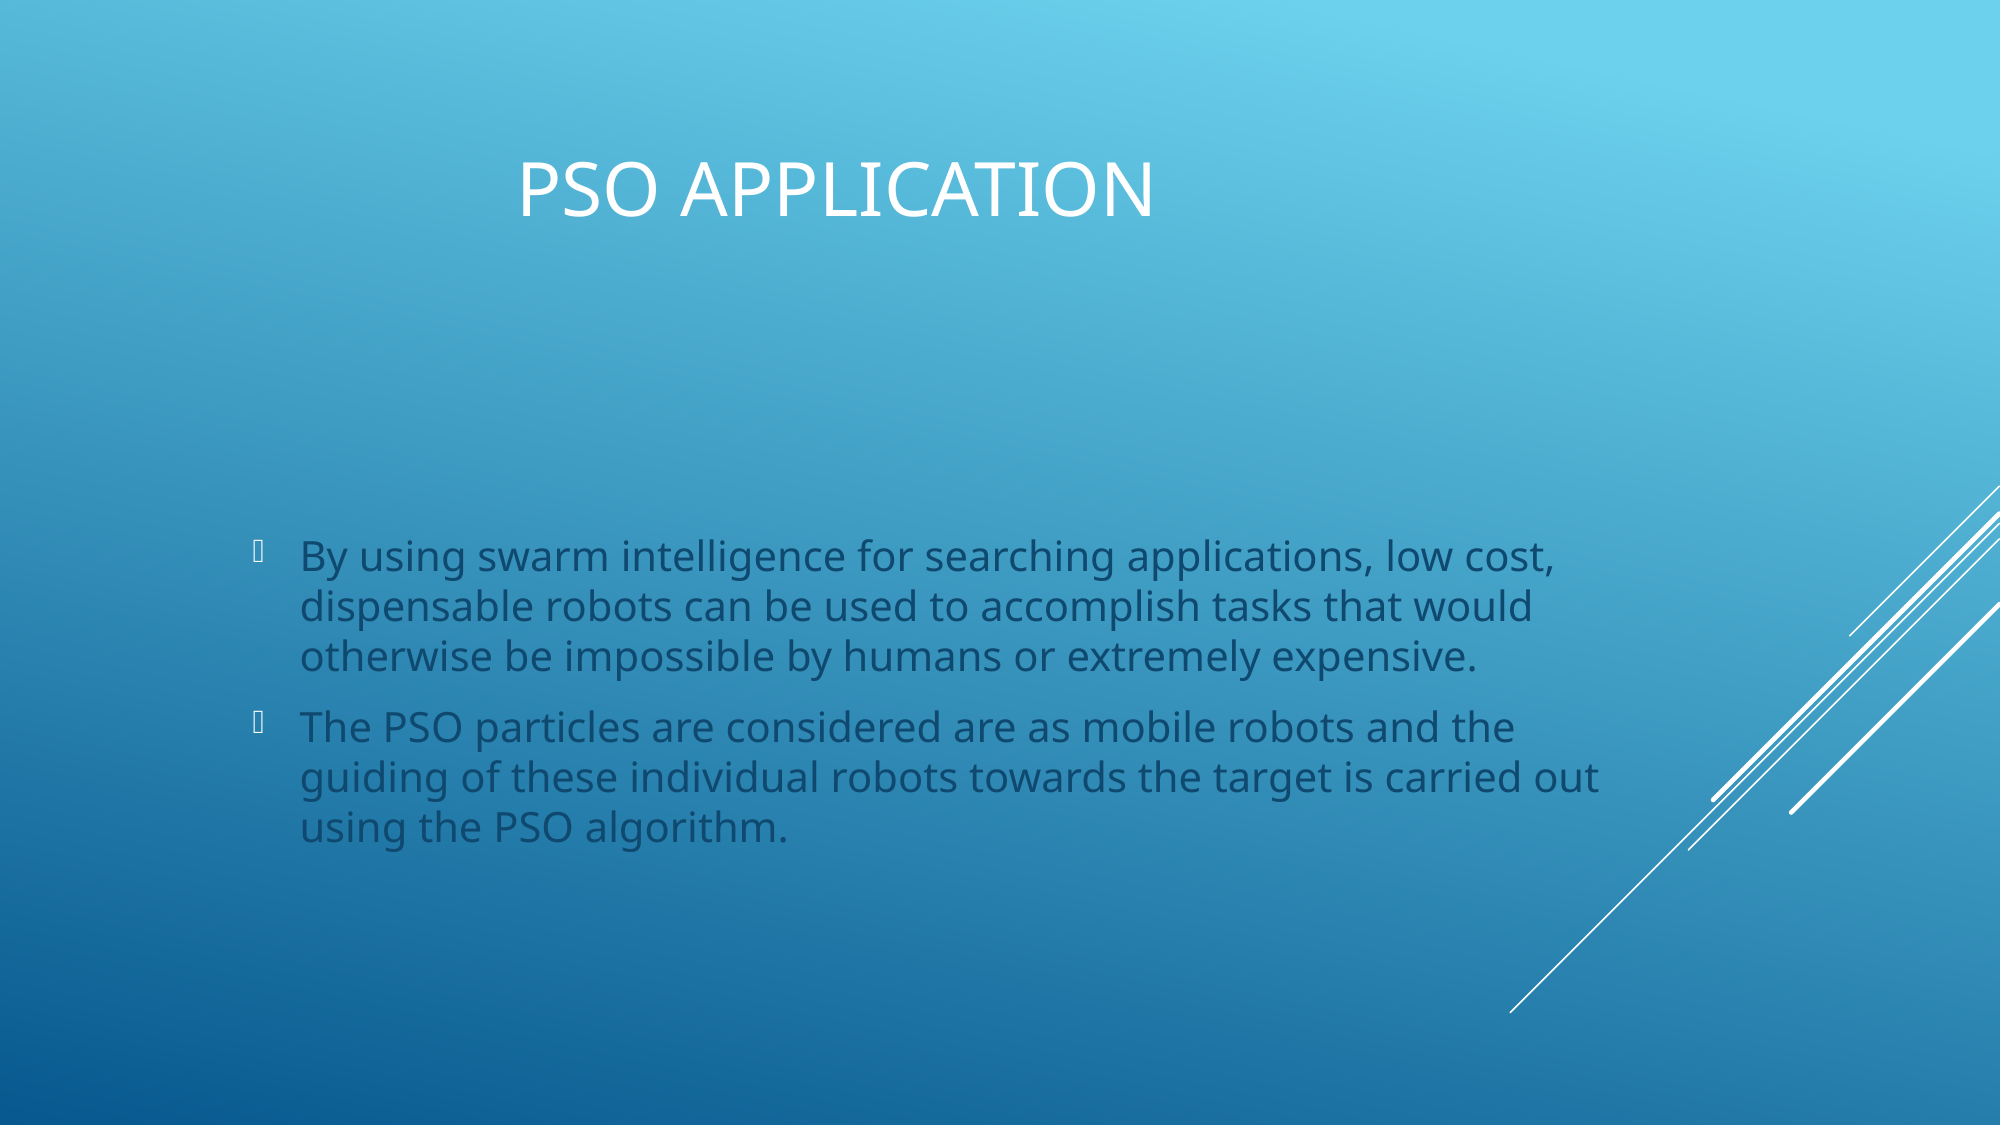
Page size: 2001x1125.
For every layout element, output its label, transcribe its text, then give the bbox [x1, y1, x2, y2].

title PSO Application [136, 57, 1537, 315]
list By using swarm intelligence for searching applications, low cost, dispensable robots can be used to accomplish tasks that would otherwise be impossible by humans or extremely expensive. The PSO particles are considered are as mobile robots and the guiding of these individual robots towards the target is carried out using the PSO algorithm. [237, 393, 1638, 987]
